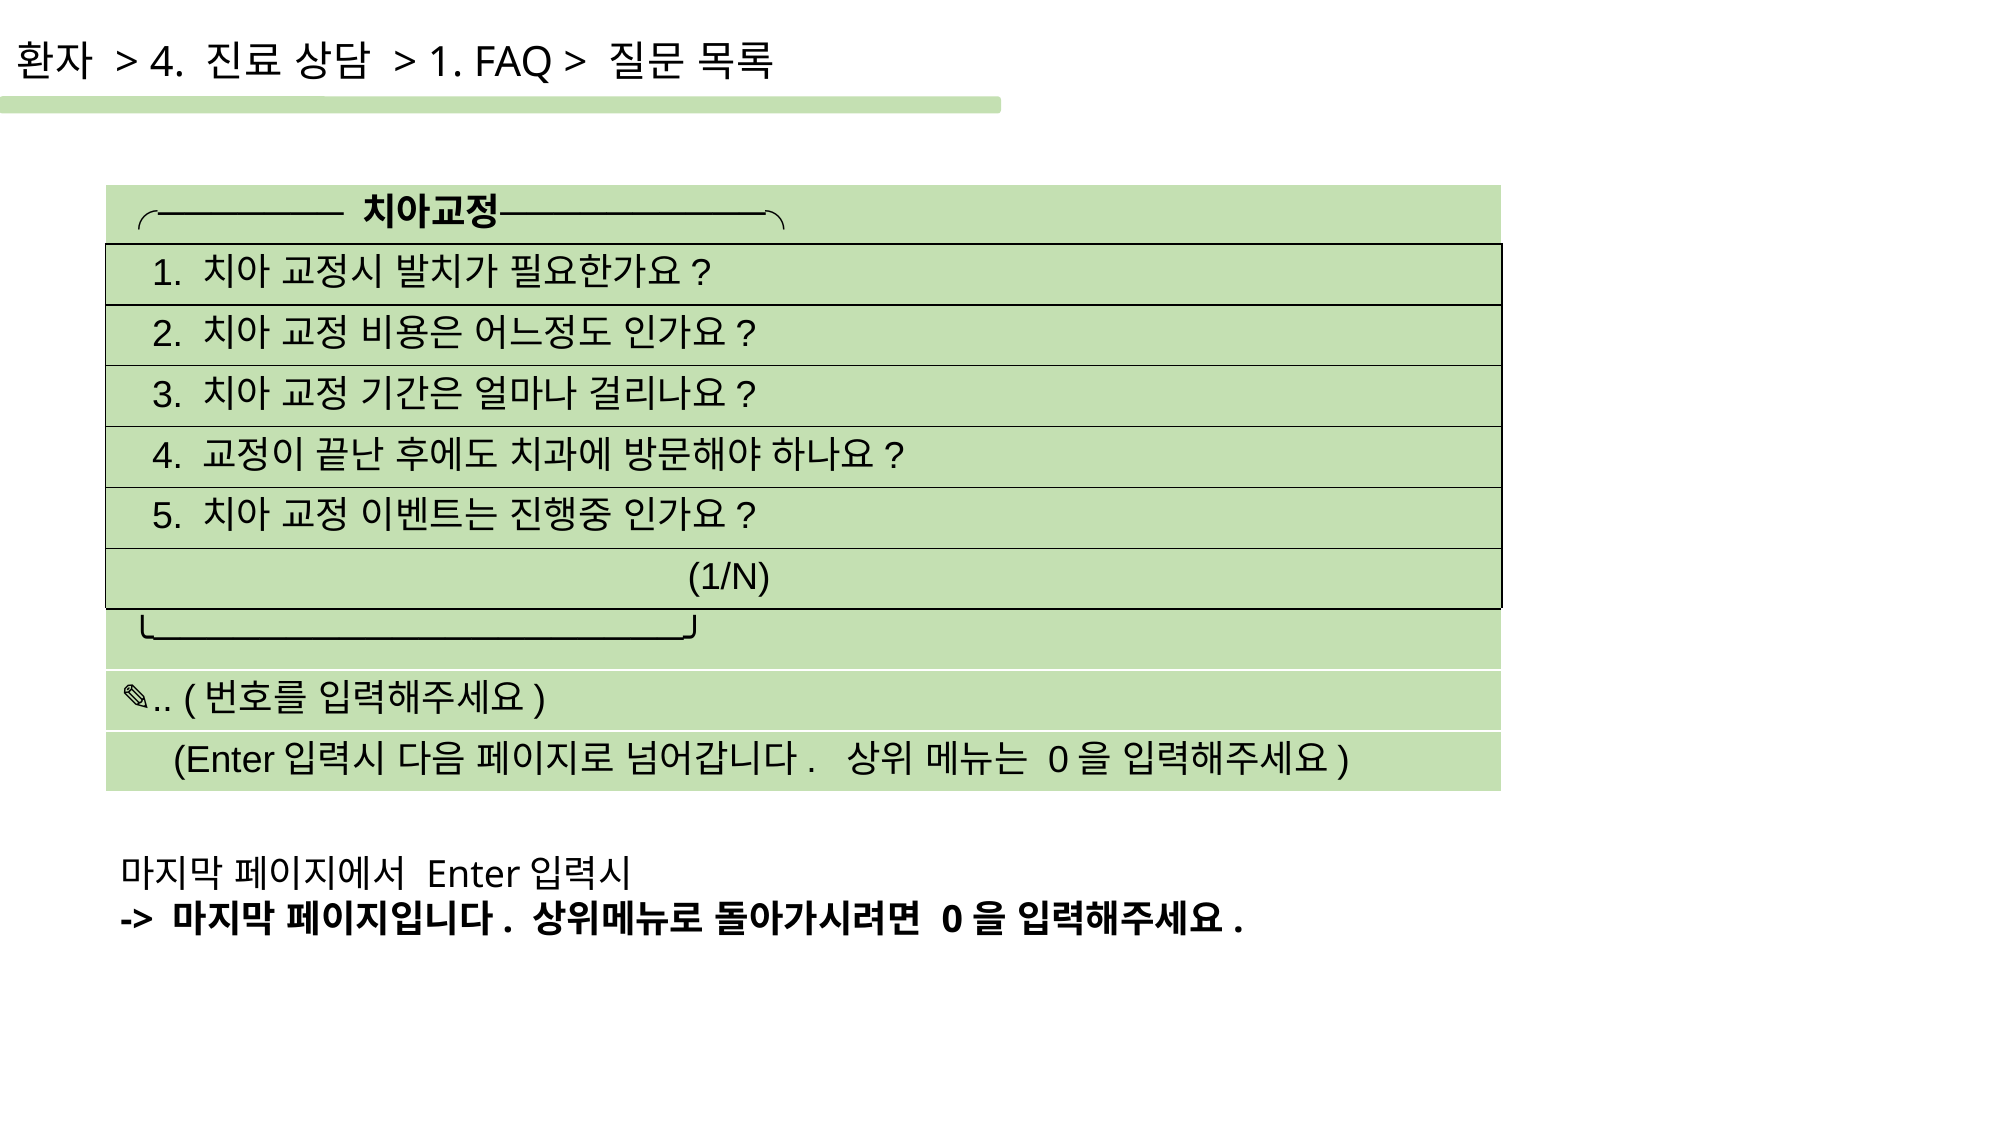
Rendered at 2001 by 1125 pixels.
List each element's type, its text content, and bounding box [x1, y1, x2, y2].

table_cell 4. 교정이 끝난 후에도 치과에 방문해야 하나요? [106, 427, 1501, 487]
text_box 환자 > 4. 진료 상담 > 1. FAQ > 질문 목록 [1, 26, 1305, 92]
table_cell 3. 치아 교정 기간은 얼마나 걸리나요? [106, 366, 1501, 426]
table_header ╭─────── 치아교정──────────╮ [106, 185, 1501, 243]
table_cell 5. 치아 교정 이벤트는 진행중 인가요? [106, 488, 1501, 548]
table_cell (Enter입력시 다음 페이지로 넘어갑니다. 상위 메뉴는 0을 입력해주세요) [106, 732, 1501, 791]
table_cell ✎.. (번호를 입력해주세요) [106, 671, 1501, 730]
table_cell 2. 치아 교정 비용은 어느정도 인가요? [106, 306, 1501, 365]
text_box [0, 97, 1000, 113]
table_cell (1/N) [106, 549, 1501, 608]
table_cell 1. 치아 교정시 발치가 필요한가요? [106, 245, 1501, 304]
table_cell ╰────────────────────╯ [106, 610, 1501, 669]
text_box 마지막 페이지에서 Enter입력시 -> 마지막 페이지입니다. 상위메뉴로 돌아가시려면 0을 입력해주세요. [105, 842, 1324, 948]
